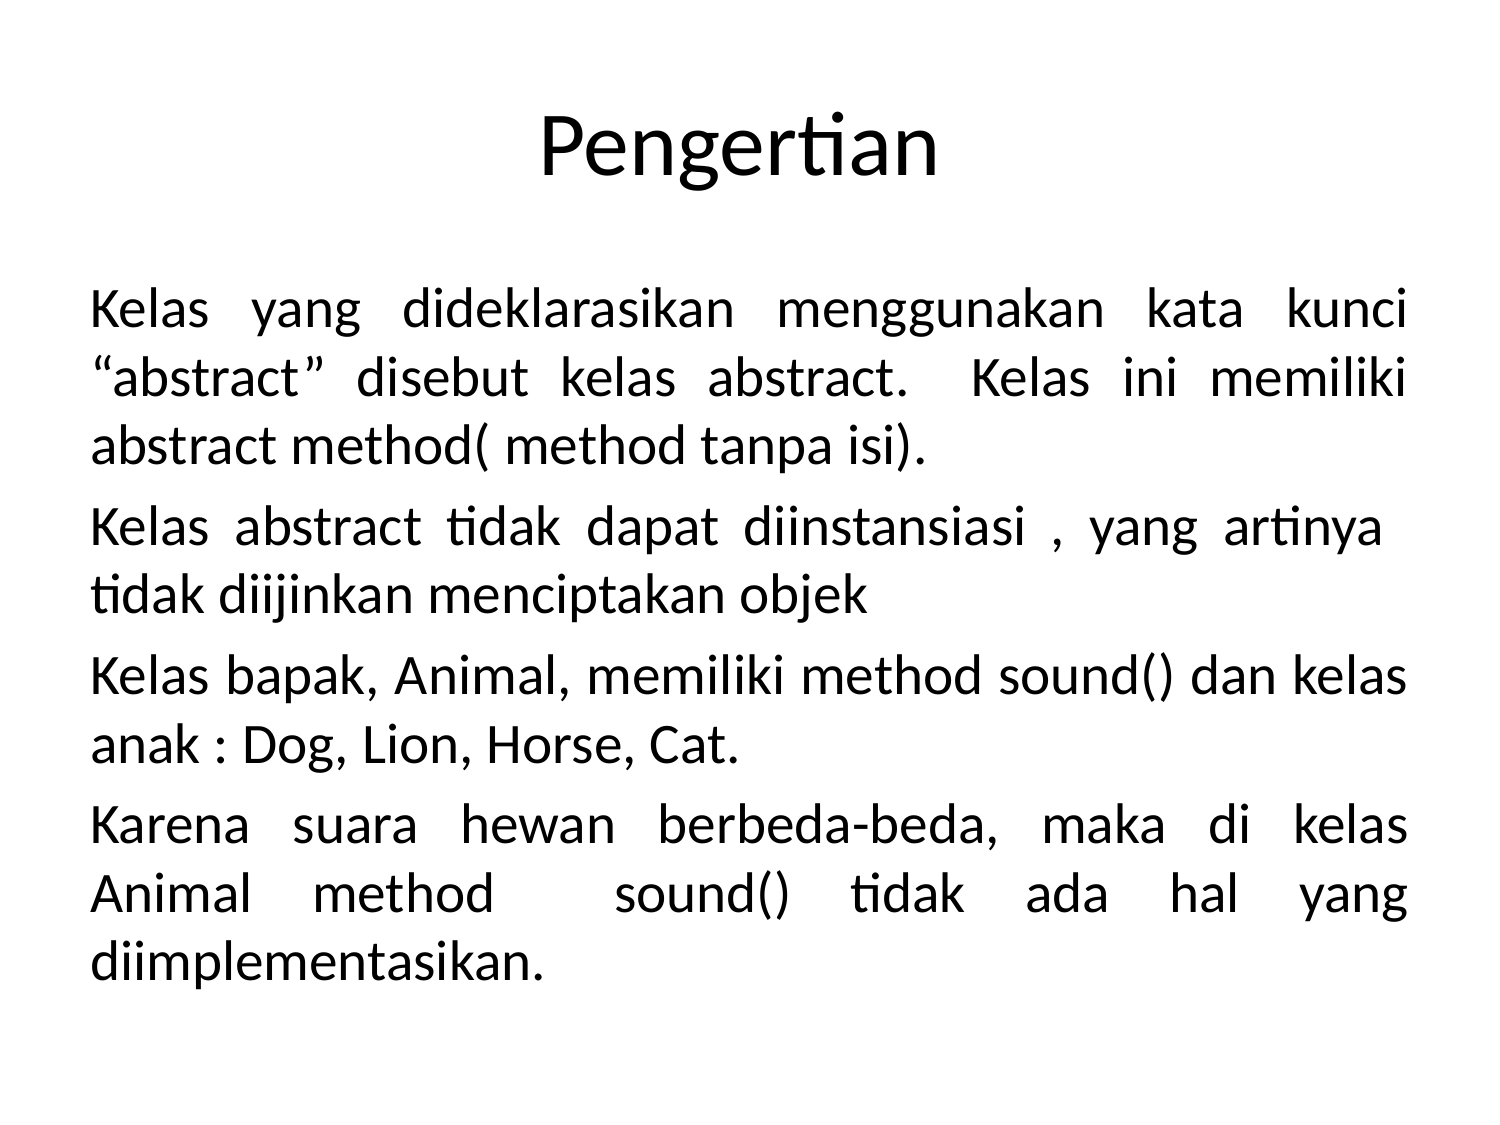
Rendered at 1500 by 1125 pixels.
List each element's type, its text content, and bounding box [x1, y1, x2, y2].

title Pengertian [75, 45, 1425, 233]
list Kelas yang dideklarasikan menggunakan kata kunci “abstract” disebut kelas abstract. Kelas ini memiliki abstract method( method tanpa isi). Kelas abstract tidak dapat diinstansiasi , yang artinya tidak diijinkan menciptakan objek Kelas bapak, Animal, memiliki method sound() dan kelas anak : Dog, Lion, Horse, Cat. Karena suara hewan berbeda-beda, maka di kelas Animal method sound() tidak ada hal yang diimplementasikan. [75, 262, 1425, 1005]
